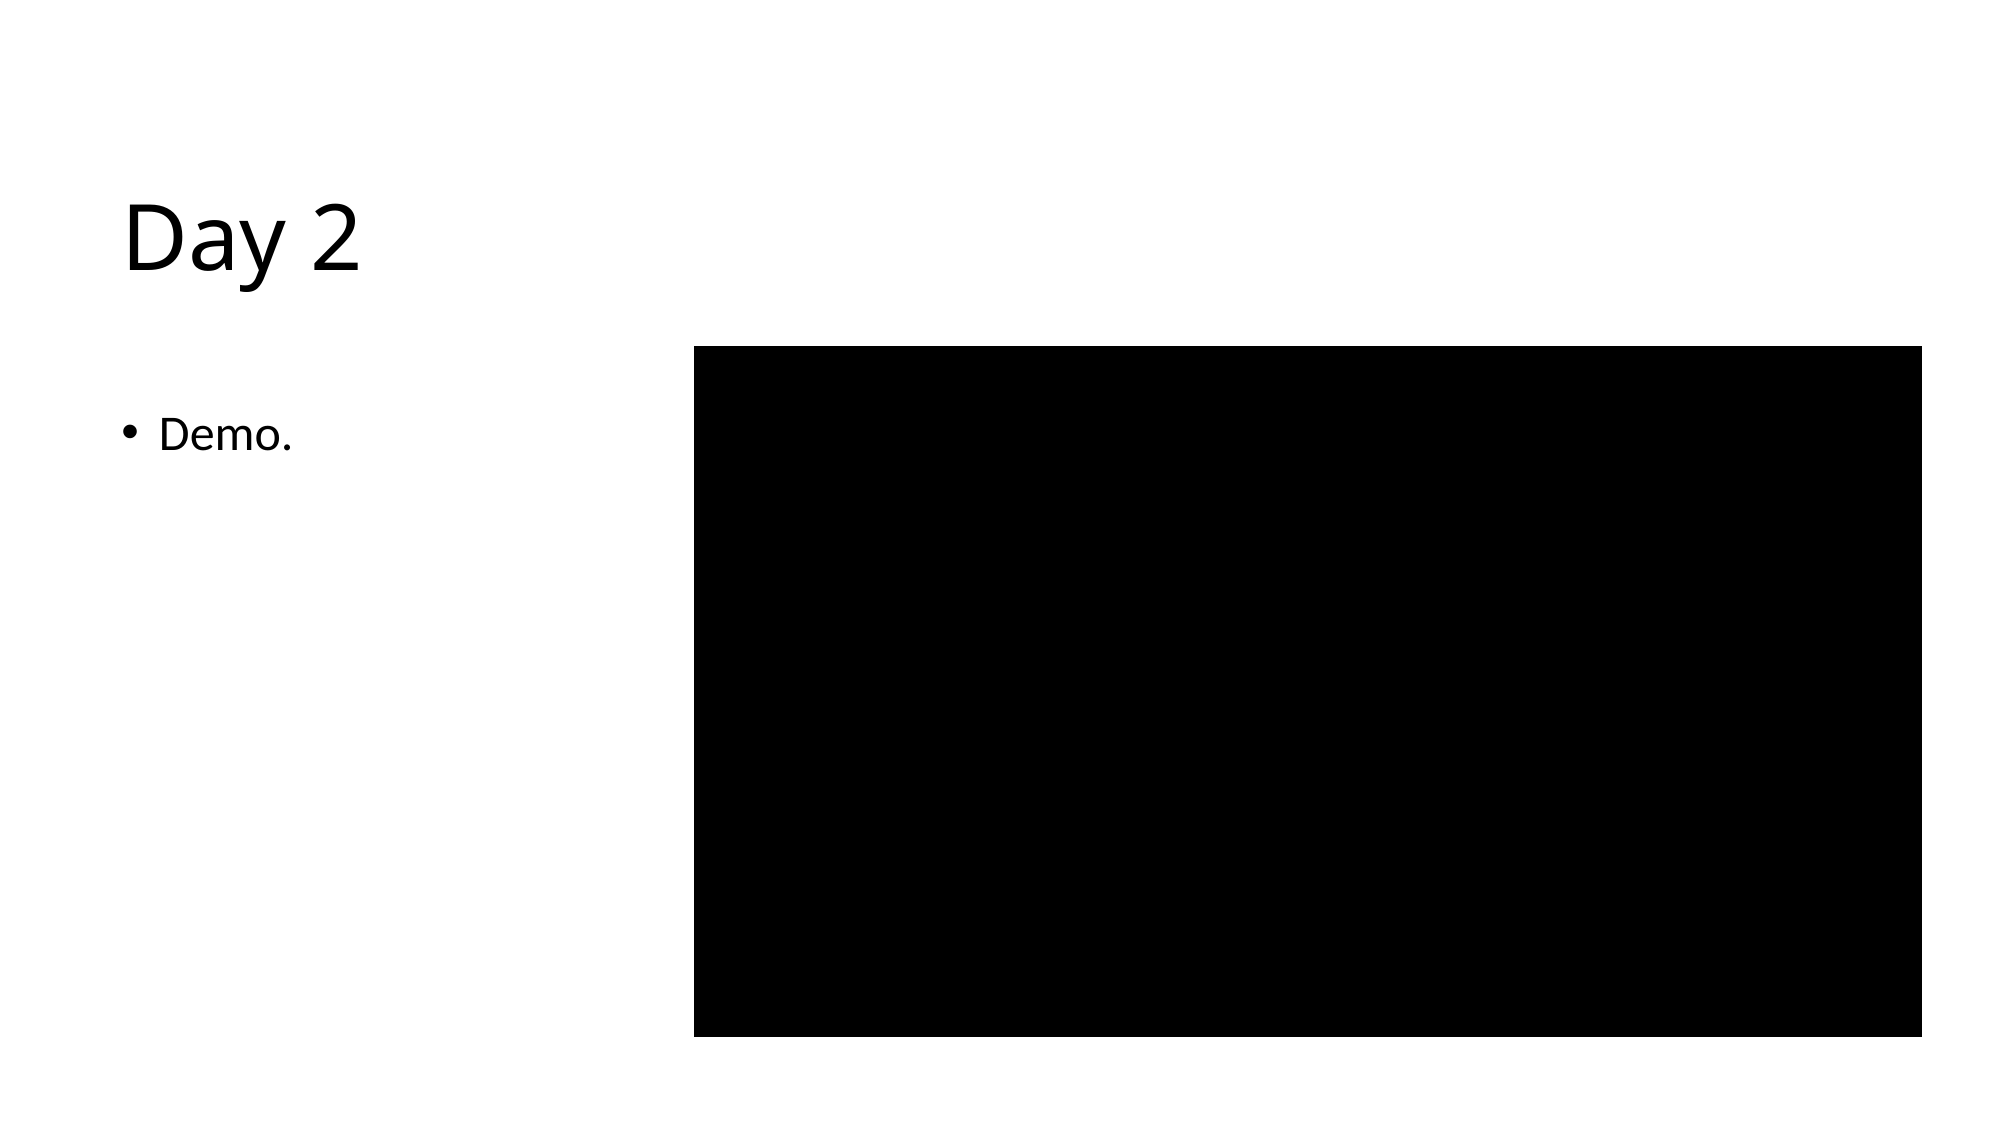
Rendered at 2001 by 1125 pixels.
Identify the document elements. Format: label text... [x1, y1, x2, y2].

title Day 2 [106, 103, 1187, 379]
list Demo. [106, 399, 693, 1021]
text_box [693, 345, 1923, 1038]
